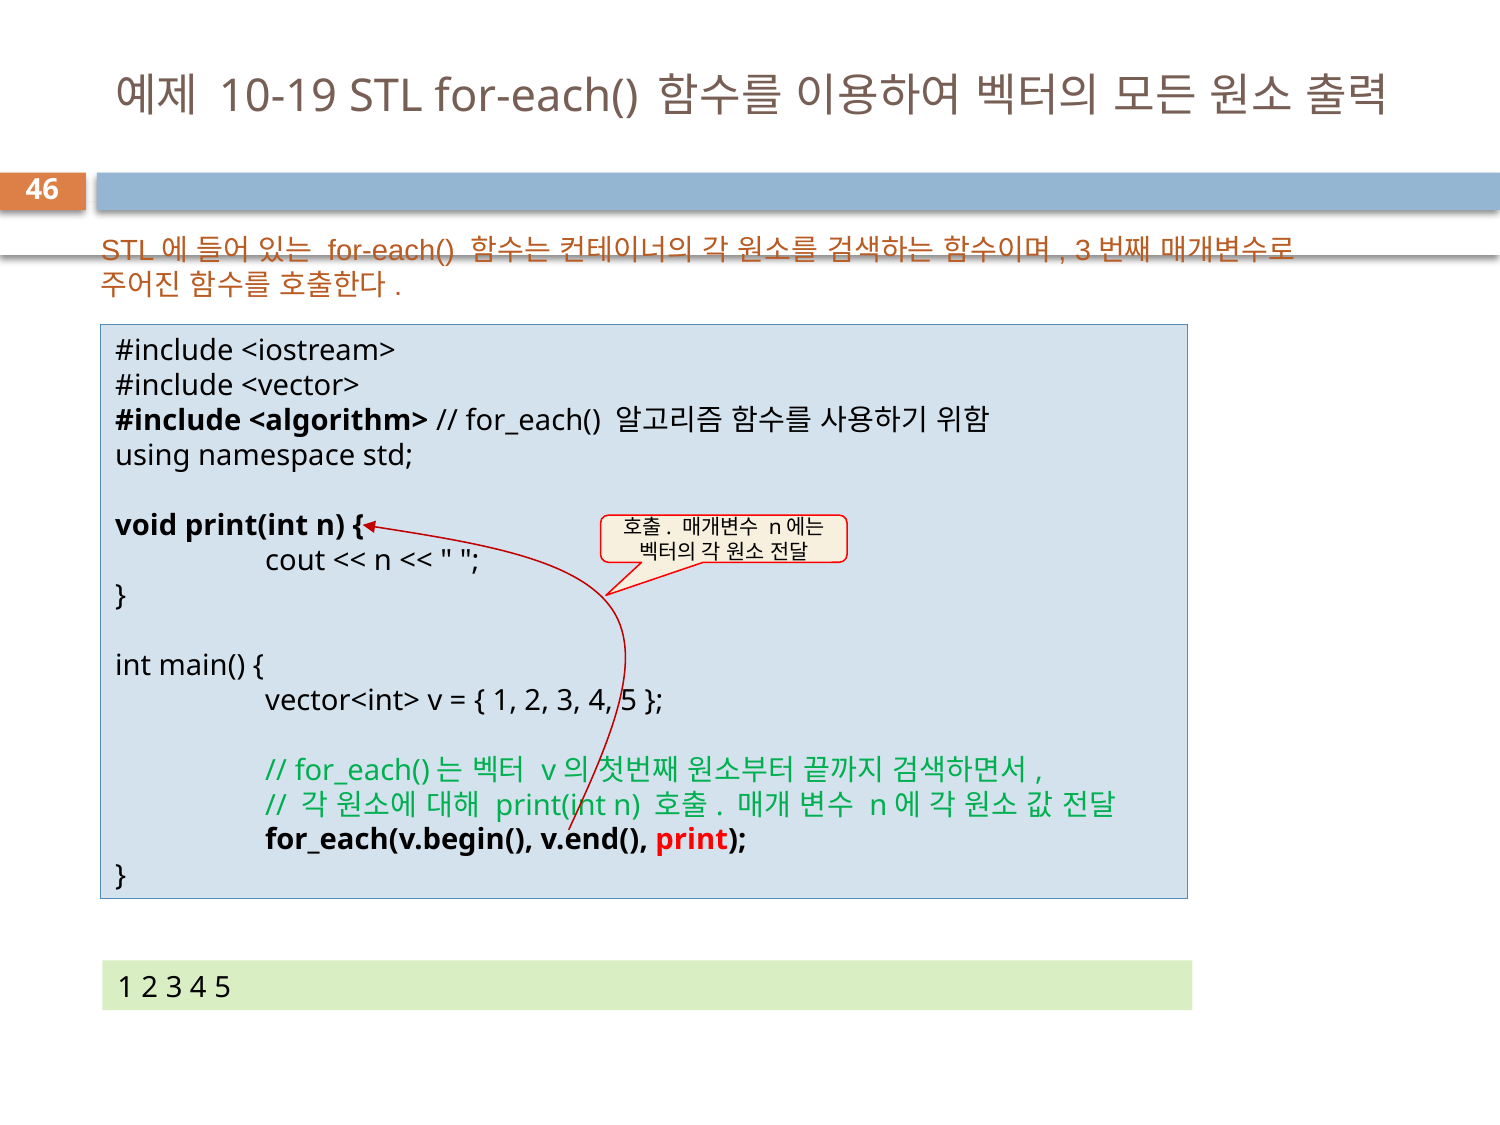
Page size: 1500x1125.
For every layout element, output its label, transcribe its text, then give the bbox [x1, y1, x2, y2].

title 예제 10-19 STL for-each() 함수를 이용하여 벡터의 모든 원소 출력 [100, 37, 1438, 149]
slide_number 46 [0, 170, 87, 211]
text_box #include <iostream> #include <vector> #include <algorithm> // for_each() 알고리즘 함수를 사용하기 위함 using namespace std; void print(int n) { cout << n << " "; } int main() { vector<int> v = { 1, 2, 3, 4, 5 }; // for_each()는 벡터 v의 첫번째 원소부터 끝까지 검색하면서, // 각 원소에 대해 print(int n) 호출. 매개 변수 n에 각 원소 값 전달 for_each(v.begin(), v.end(), print); } [100, 324, 1188, 899]
text_box STL에 들어 있는 for-each() 함수는 컨테이너의 각 원소를 검색하는 함수이며, 3번째 매개변수로 주어진 함수를 호출한다. [85, 224, 1373, 309]
text_box [362, 520, 627, 831]
text_box 1 2 3 4 5 [102, 960, 1193, 1011]
text_box 호출. 매개변수 n에는 벡터의 각 원소 전달 [598, 513, 849, 597]
